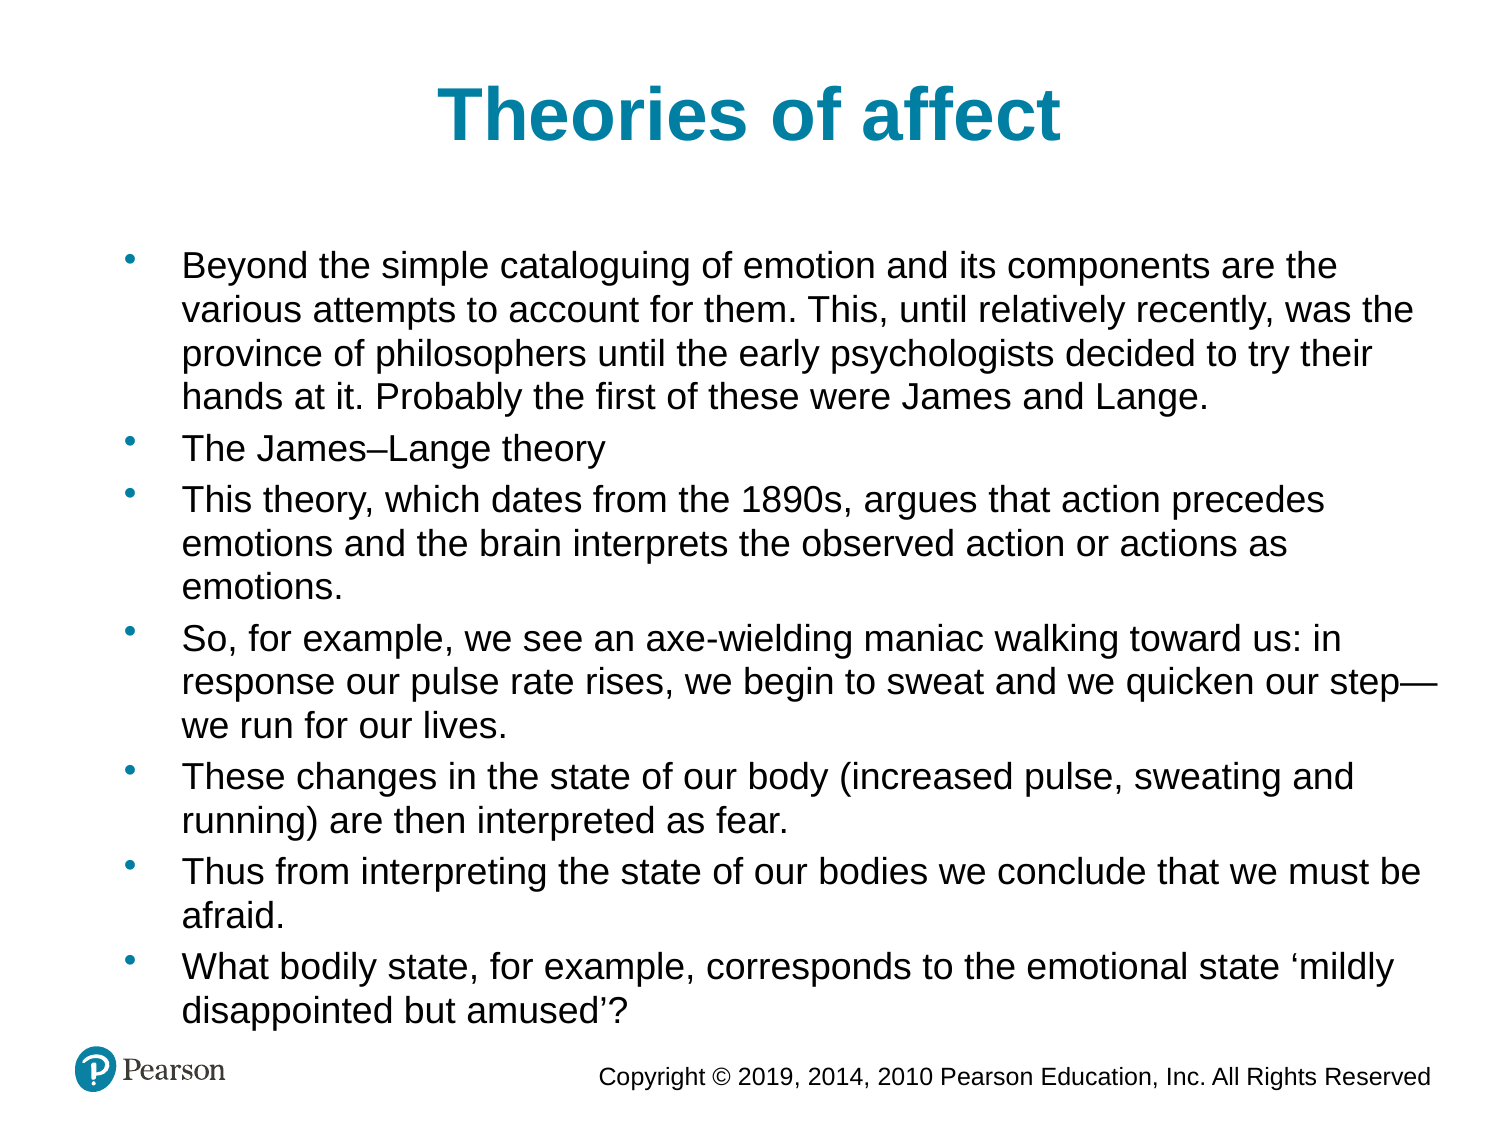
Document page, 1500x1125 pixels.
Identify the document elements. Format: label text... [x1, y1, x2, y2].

list Beyond the simple cataloguing of emotion and its components are the various attempts to account for them. This, until relatively recently, was the province of philosophers until the early psychologists decided to try their hands at it. Probably the first of these were James and Lange. The James–Lange theory This theory, which dates from the 1890s, argues that action precedes emotions and the brain interprets the observed action or actions as emotions. So, for example, we see an axe-wielding maniac walking toward us: in response our pulse rate rises, we begin to sweat and we quicken our step—we run for our lives. These changes in the state of our body (increased pulse, sweating and running) are then interpreted as fear. Thus from interpreting the state of our bodies we conclude that we must be afraid. What bodily state, for example, corresponds to the emotional state ‘mildly disappointed but amused’? [108, 234, 1476, 1047]
title Theories of affect [103, 66, 1397, 155]
